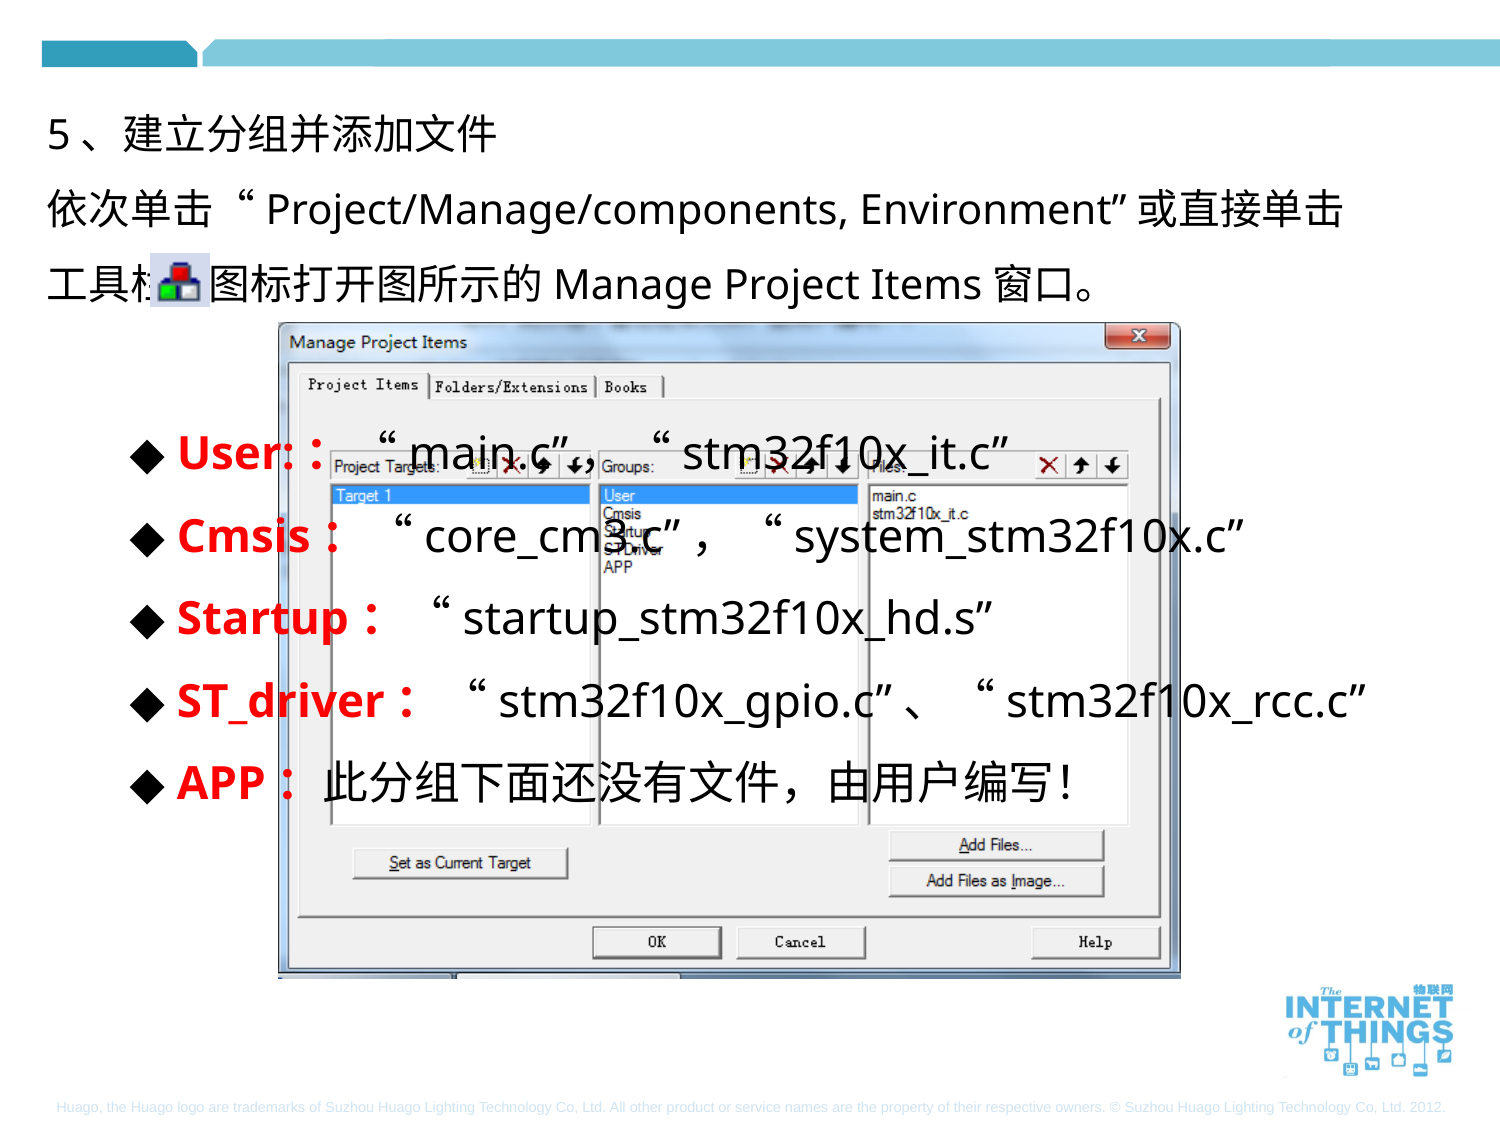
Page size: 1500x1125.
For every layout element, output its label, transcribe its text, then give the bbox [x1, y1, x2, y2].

picture [149, 253, 210, 307]
text_box ◆ User:：“main.c”，“stm32f10x_it.c” ◆ Cmsis：“core_cm3.c”，“system_stm32f10x.c” ◆ Startup：“startup_stm32f10x_hd.s” ◆ ST_driver：“stm32f10x_gpio.c”、“stm32f10x_rcc.c” ◆ APP：此分组下面还没有文件，由用户编写！ [1186, 389, 1429, 817]
text_box ◆ User:：“main.c”，“stm32f10x_it.c” ◆ Cmsis：“core_cm3.c”，“system_stm32f10x.c” ◆ Startup：“startup_stm32f10x_hd.s” ◆ ST_driver：“stm32f10x_gpio.c”、“stm32f10x_rcc.c” ◆ APP：此分组下面还没有文件，由用户编写！ [114, 389, 272, 817]
text_box 5、建立分组并添加文件 依次单击“Project/Manage/components, Environment”或直接单击工具栏 图标打开图所示的Manage Project Items窗口。 [32, 75, 1377, 316]
picture [1283, 984, 1475, 1078]
picture [277, 322, 1182, 979]
